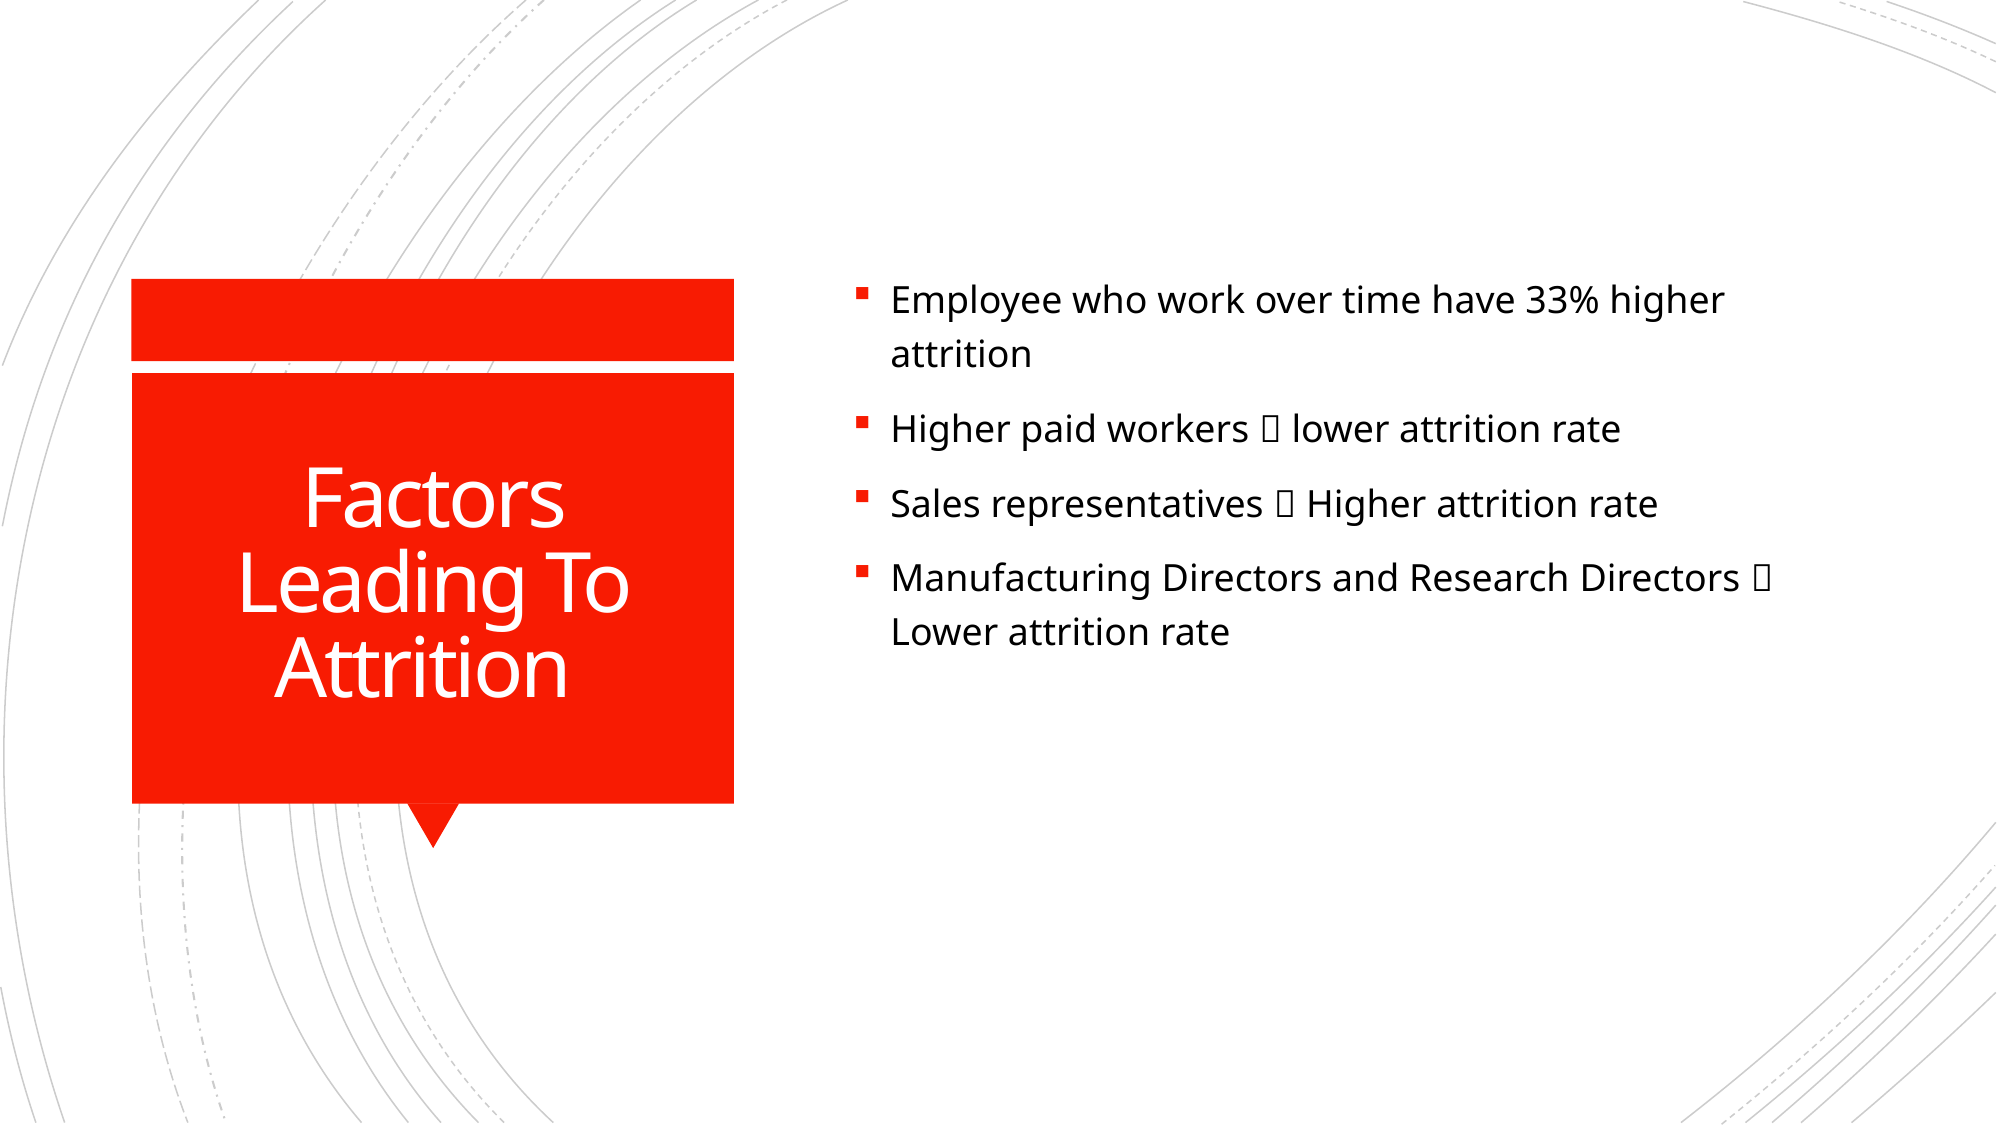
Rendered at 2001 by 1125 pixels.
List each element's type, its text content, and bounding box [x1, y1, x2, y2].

list Employee who work over time have 33% higher attrition Higher paid workers  lower attrition rate Sales representatives  Higher attrition rate Manufacturing Directors and Research Directors  Lower attrition rate [837, 141, 1869, 1003]
title Factors Leading To Attrition [145, 385, 720, 789]
